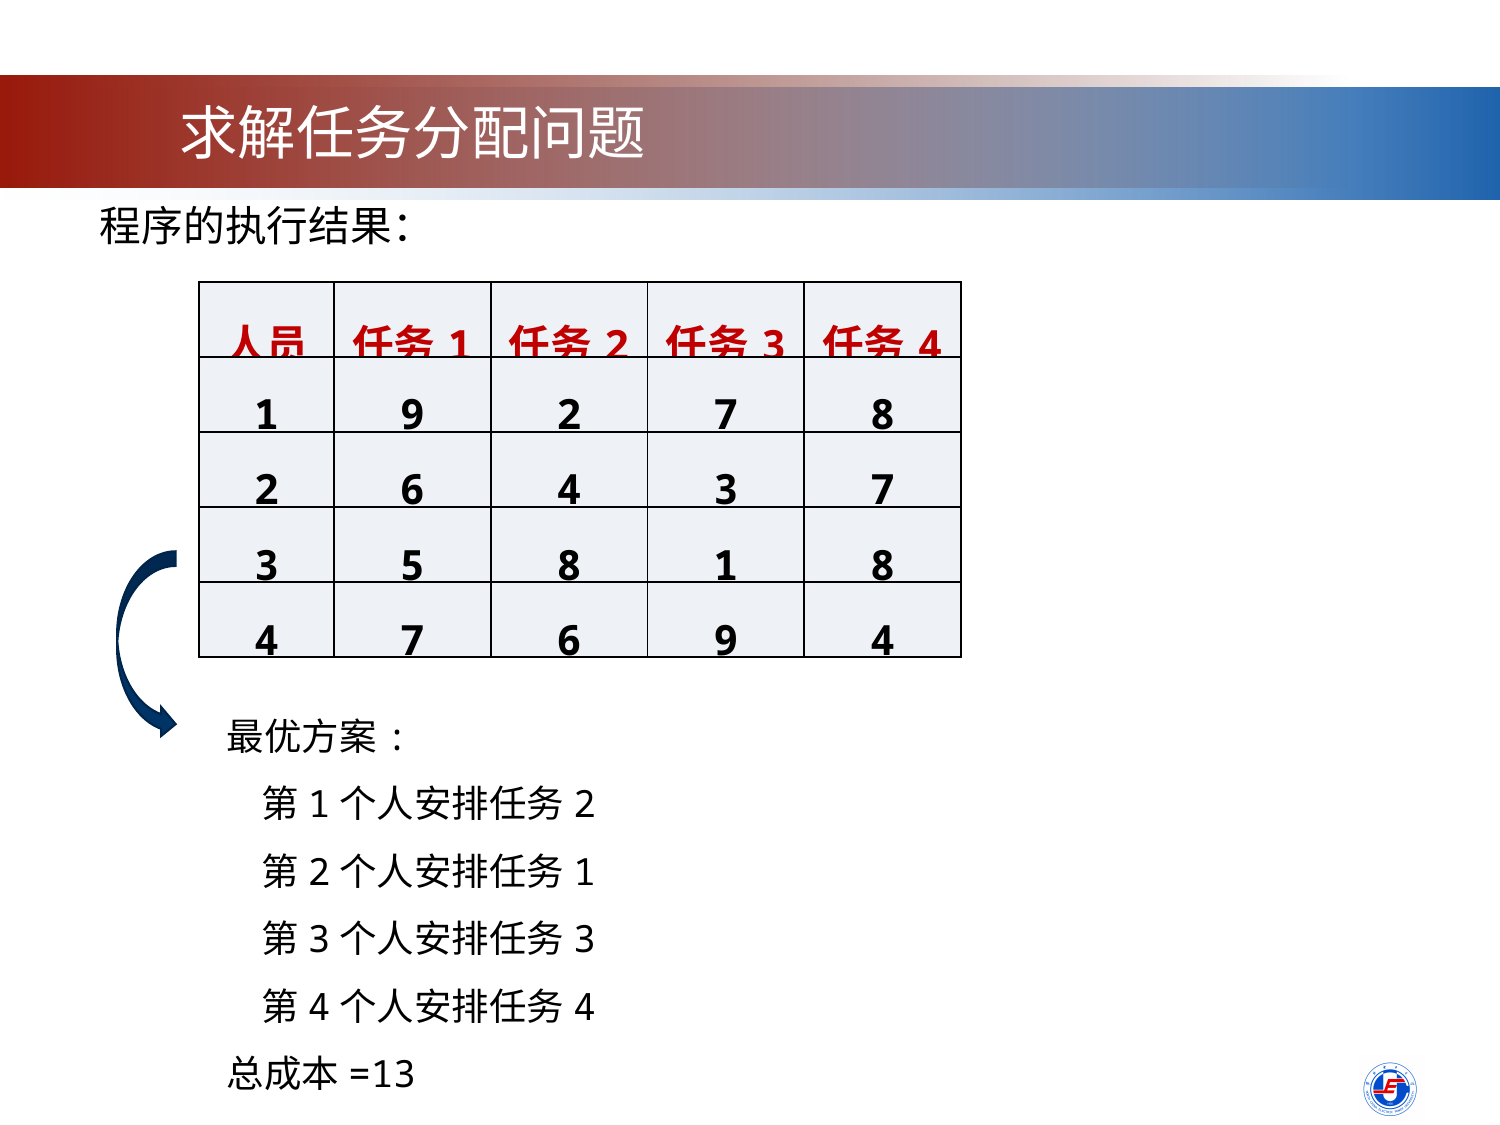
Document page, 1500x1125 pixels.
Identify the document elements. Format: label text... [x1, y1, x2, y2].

table_cell 6 [492, 583, 647, 656]
table_cell 7 [648, 358, 803, 431]
table_cell 4 [805, 583, 960, 656]
text_box 求解任务分配问题 [58, 89, 768, 174]
table_cell 8 [805, 358, 960, 431]
table_cell 7 [805, 433, 960, 506]
text_box 最优方案: 第1个人安排任务2 第2个人安排任务1 第3个人安排任务3 第4个人安排任务4 总成本=13 [197, 660, 831, 1125]
table_cell 2 [200, 433, 333, 506]
table_cell 1 [648, 508, 803, 581]
table_cell 5 [335, 508, 490, 581]
table_header 人员 [200, 283, 333, 356]
table_cell 1 [200, 358, 333, 431]
table_cell 9 [335, 358, 490, 431]
table_header 任务1 [335, 283, 490, 356]
table_cell 8 [492, 508, 647, 581]
table_cell 9 [648, 583, 803, 656]
table_cell 3 [200, 508, 333, 581]
table_cell 3 [648, 433, 803, 506]
picture [1359, 1054, 1425, 1125]
text_box 程序的执行结果： [99, 200, 546, 251]
table_cell 2 [492, 358, 647, 431]
text_box [116, 550, 178, 739]
table_header 任务3 [648, 283, 803, 356]
table_header 任务4 [805, 283, 960, 356]
table_cell 8 [805, 508, 960, 581]
table_cell 7 [335, 583, 490, 656]
table_cell 4 [492, 433, 647, 506]
table_header 任务2 [492, 283, 647, 356]
table_cell 6 [335, 433, 490, 506]
table_cell 4 [200, 583, 333, 656]
